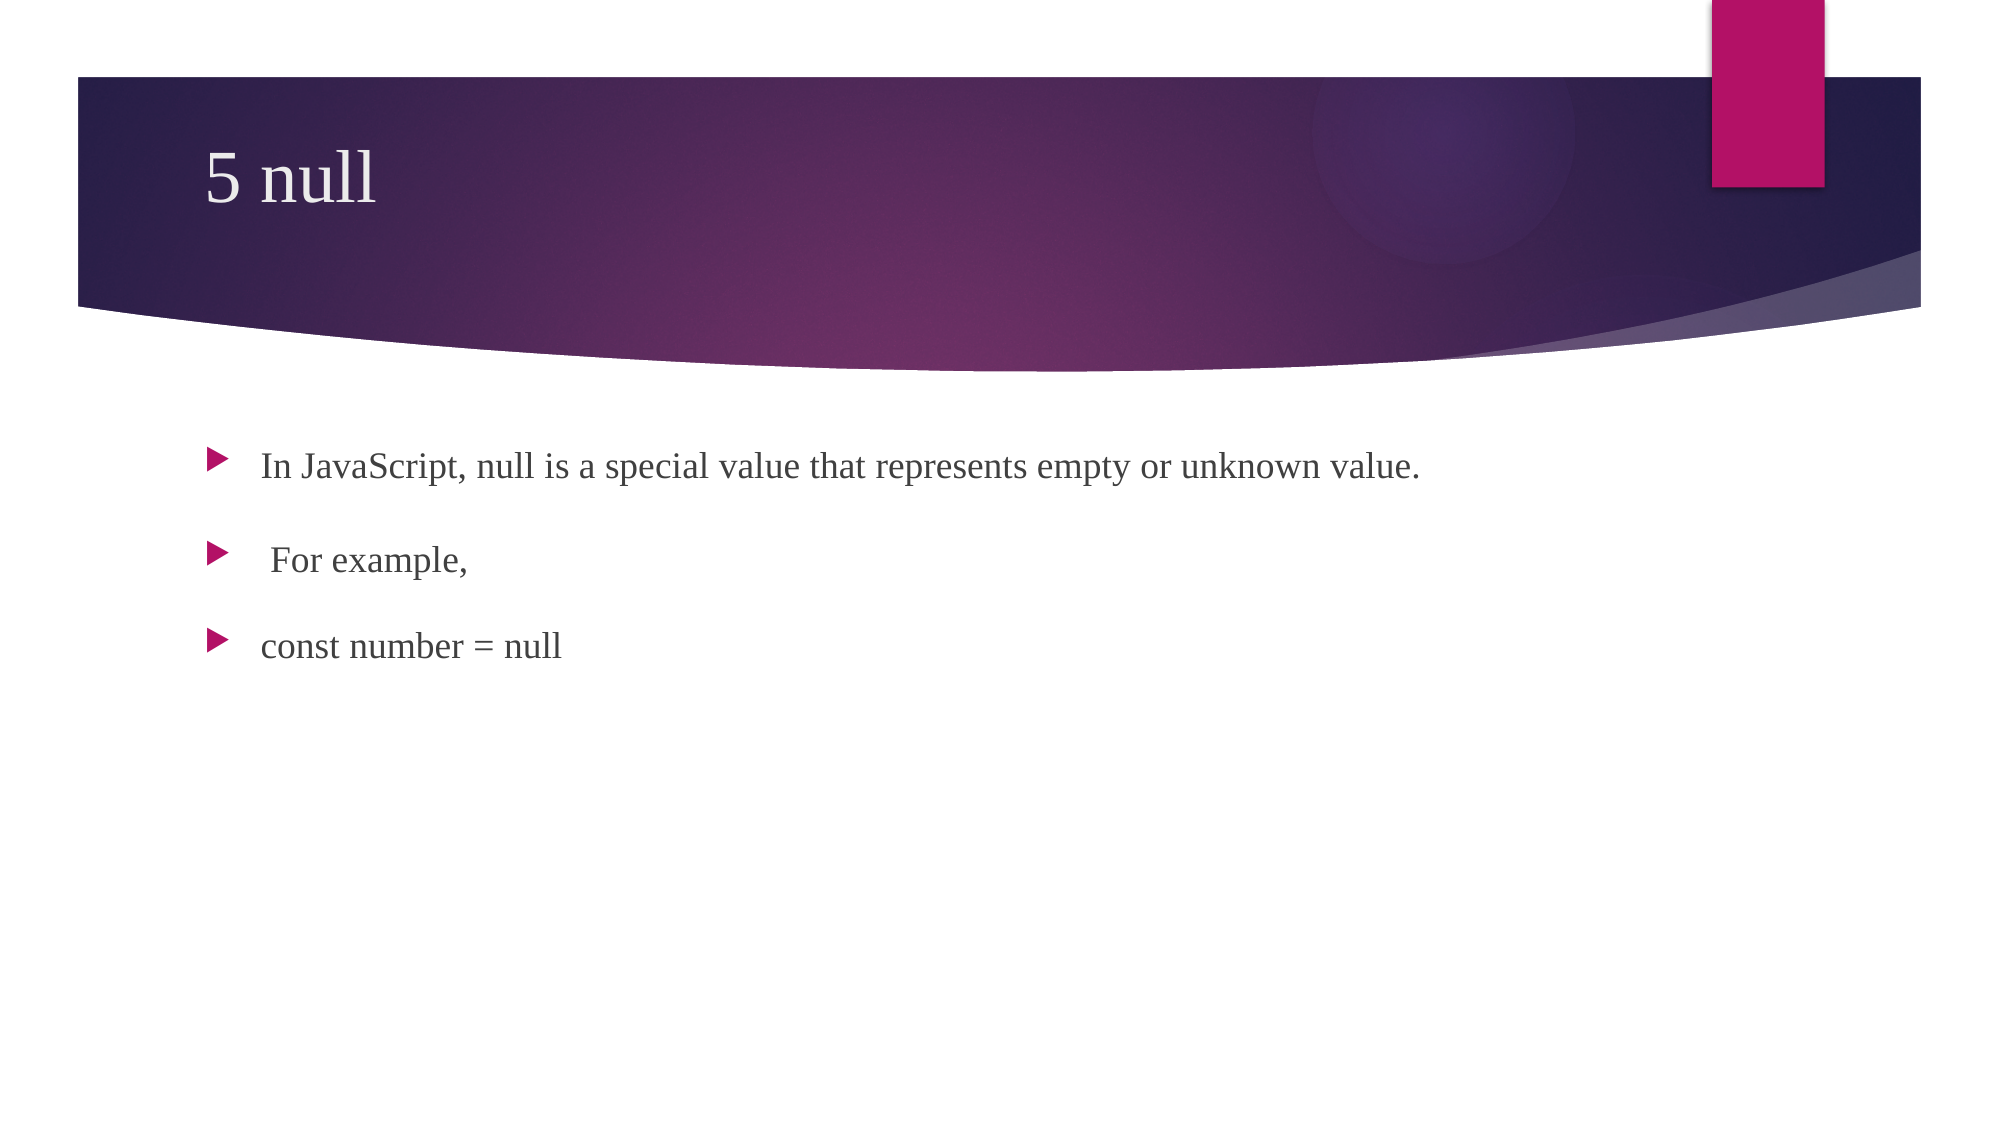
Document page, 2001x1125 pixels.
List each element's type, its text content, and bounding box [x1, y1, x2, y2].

list In JavaScript, null is a special value that represents empty or unknown value. For example, const number = null [189, 427, 1638, 988]
title 5 null [189, 159, 1627, 276]
